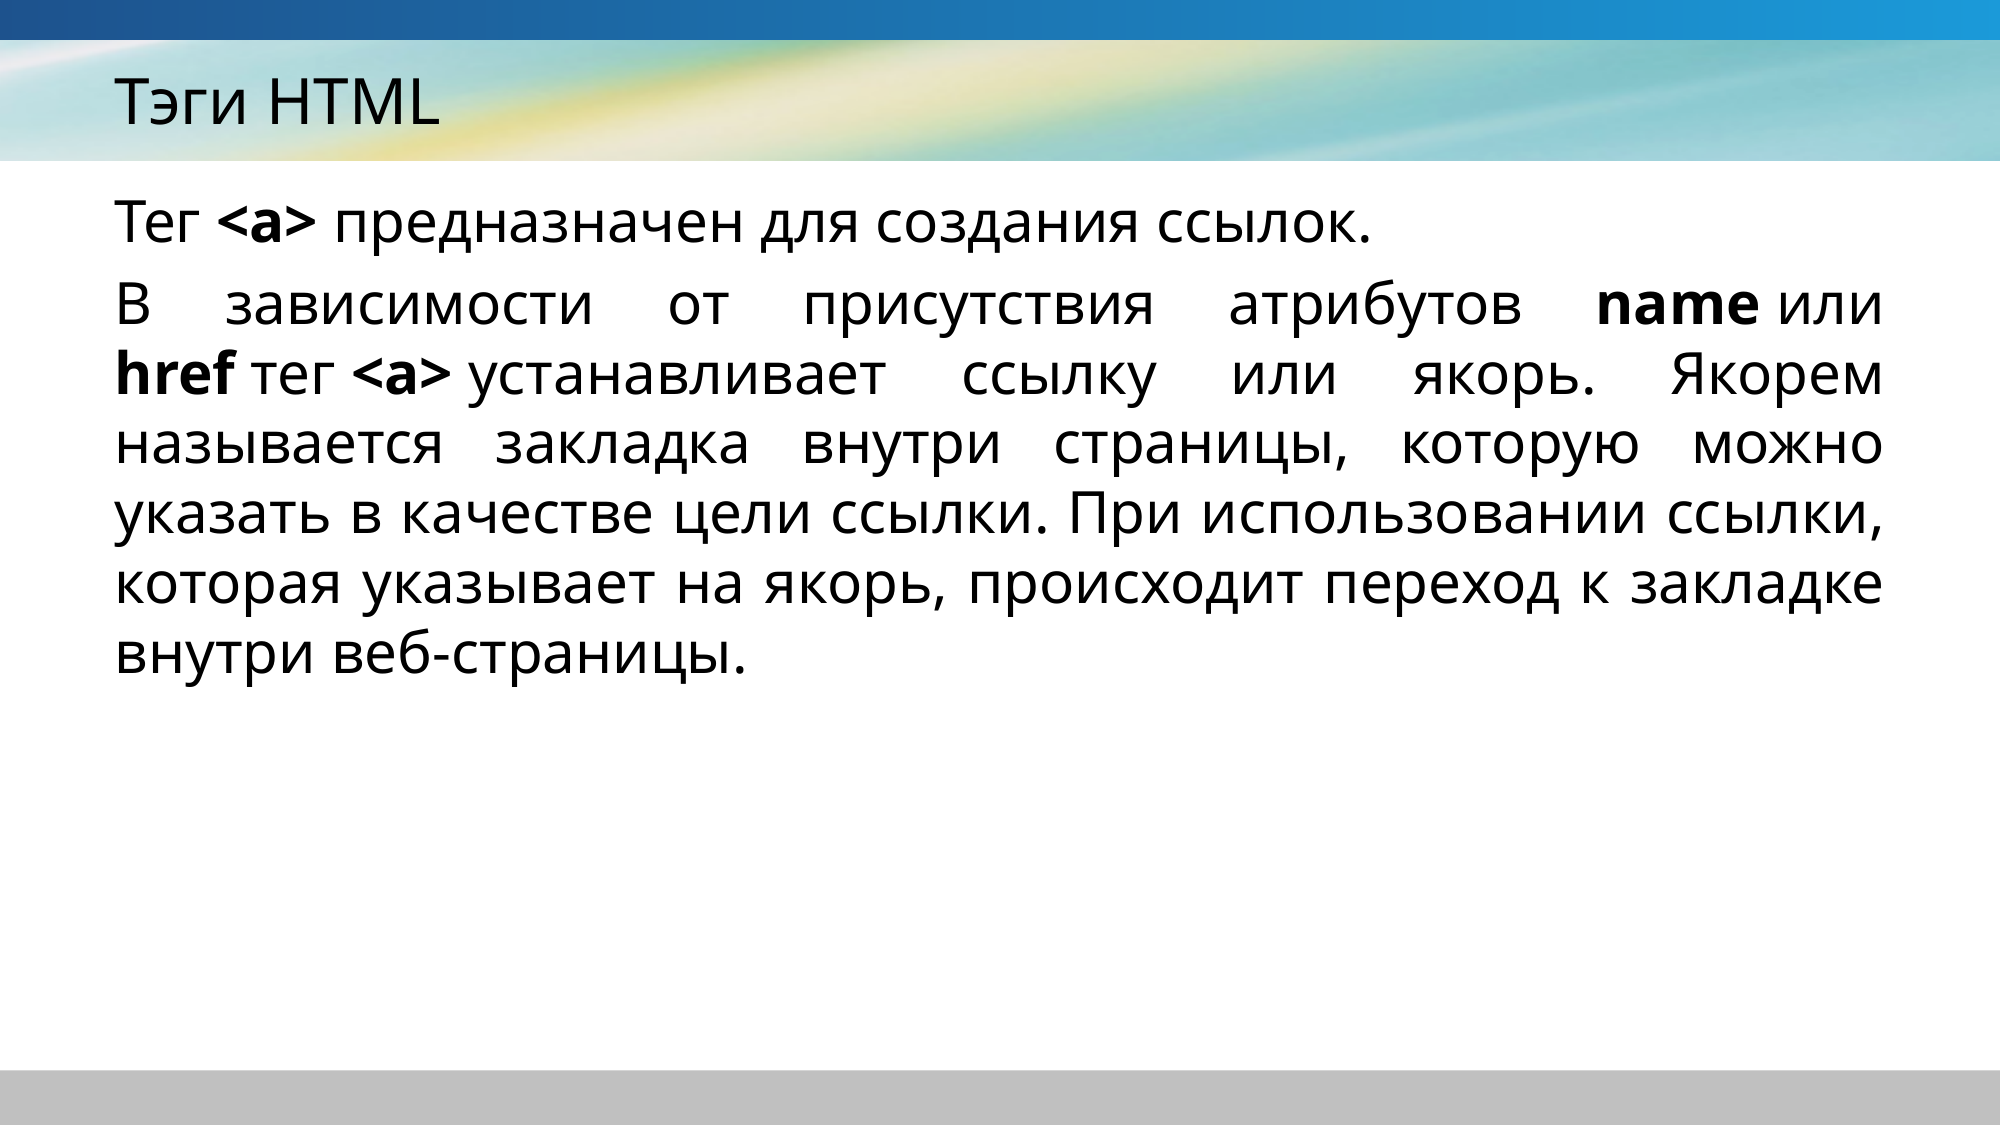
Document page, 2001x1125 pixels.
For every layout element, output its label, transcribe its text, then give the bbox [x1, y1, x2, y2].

picture [0, 39, 2000, 161]
title Тэги HTML [99, 52, 1901, 145]
list Тег <a> предназначен для создания ссылок. В зависимости от присутствия атрибутов name или href тег <a> устанавливает ссылку или якорь. Якорем называется закладка внутри страницы, которую можно указать в качестве цели ссылки. При использовании ссылки, которая указывает на якорь, происходит переход к закладке внутри веб-страницы. [99, 176, 1901, 1038]
